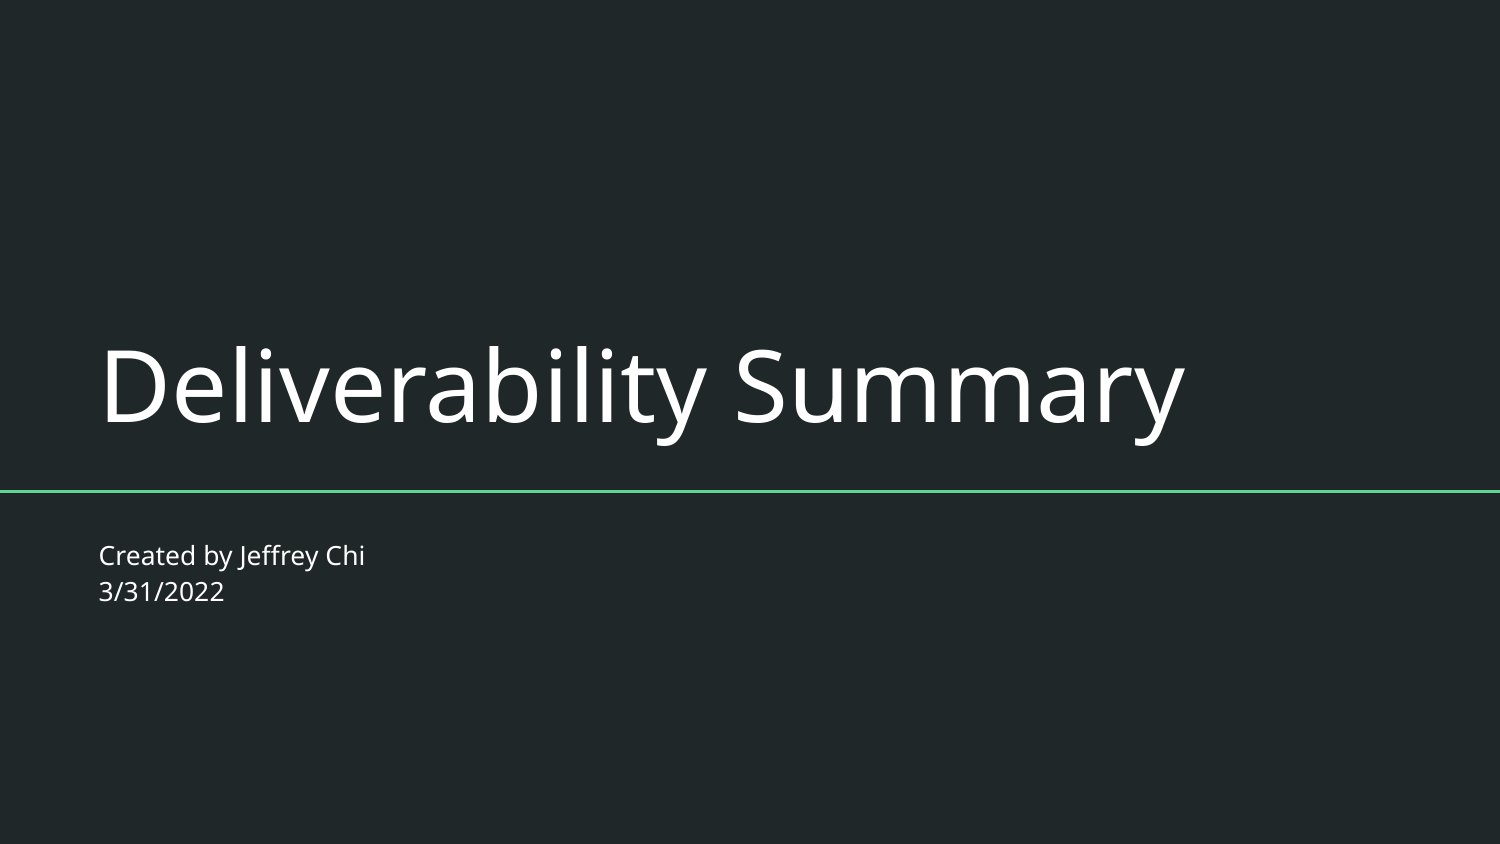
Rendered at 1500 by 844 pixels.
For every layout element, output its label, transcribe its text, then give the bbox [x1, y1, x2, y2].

title Deliverability Summary [83, 206, 1417, 467]
subtitle Created by Jeffrey Chi 3/31/2022 [83, 522, 1417, 626]
